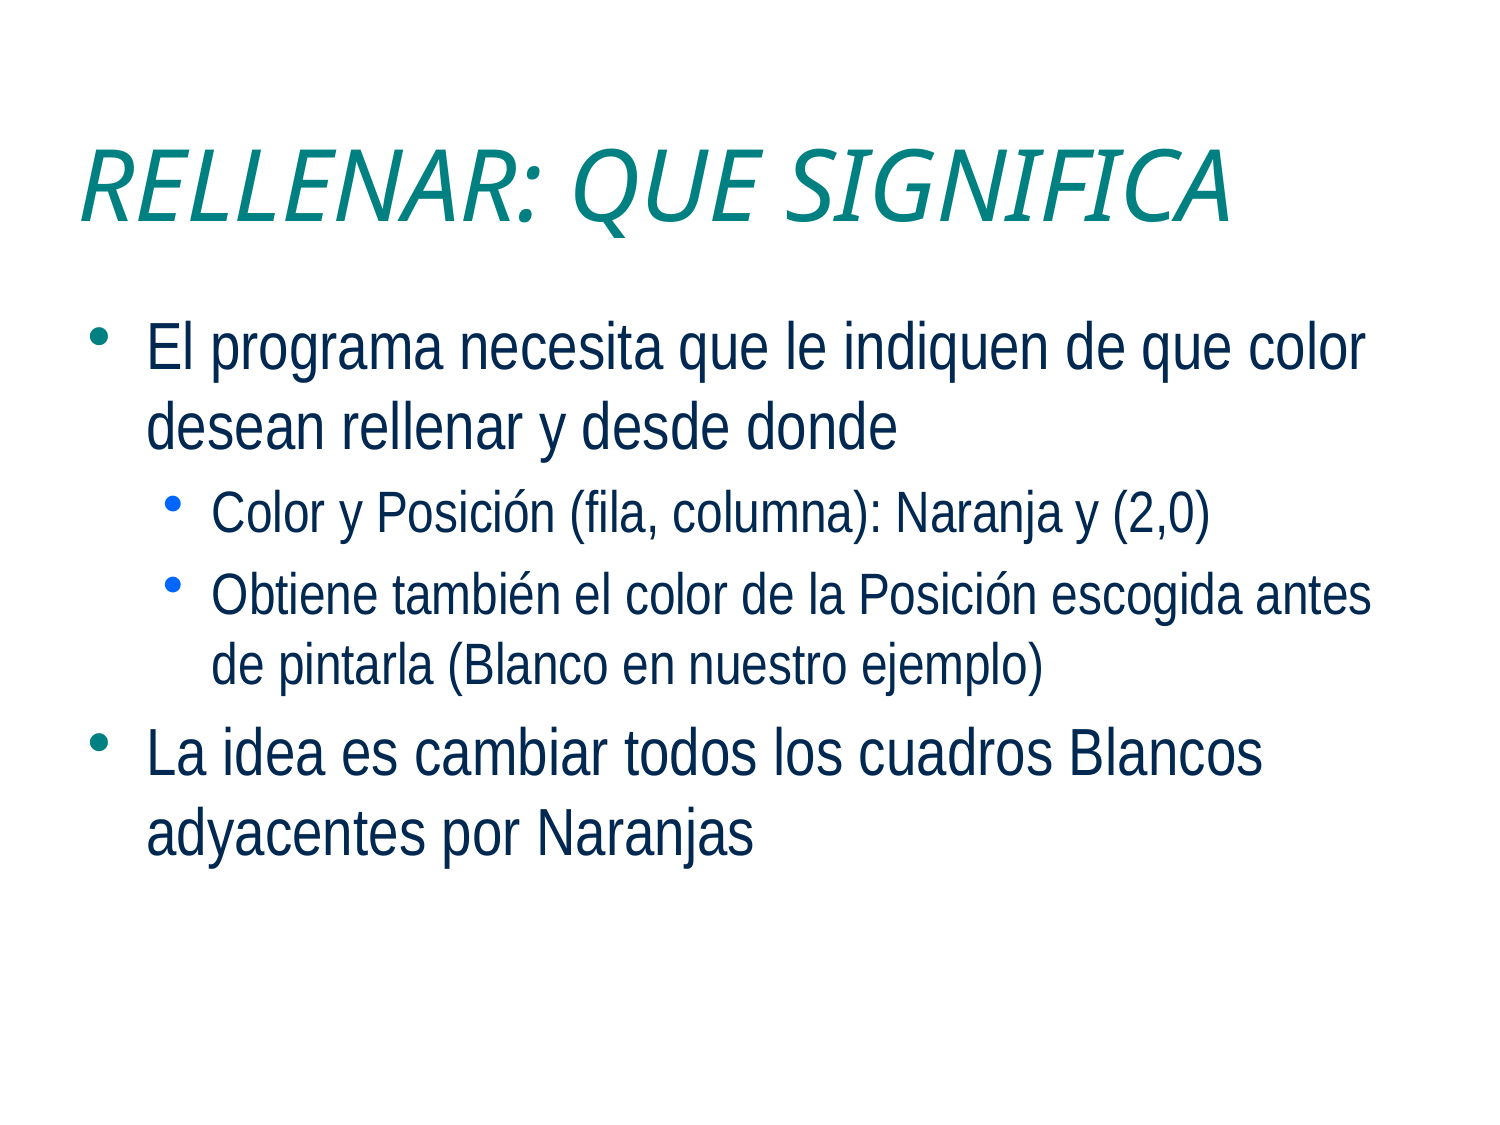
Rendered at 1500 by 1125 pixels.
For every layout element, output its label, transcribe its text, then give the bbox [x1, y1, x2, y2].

title RELLENAR: QUE SIGNIFICA [62, 87, 1413, 275]
list El programa necesita que le indiquen de que color desean rellenar y desde donde Color y Posición (fila, columna): Naranja y (2,0) Obtiene también el color de la Posición escogida antes de pintarla (Blanco en nuestro ejemplo) La idea es cambiar todos los cuadros Blancos adyacentes por Naranjas [75, 295, 1425, 1038]
